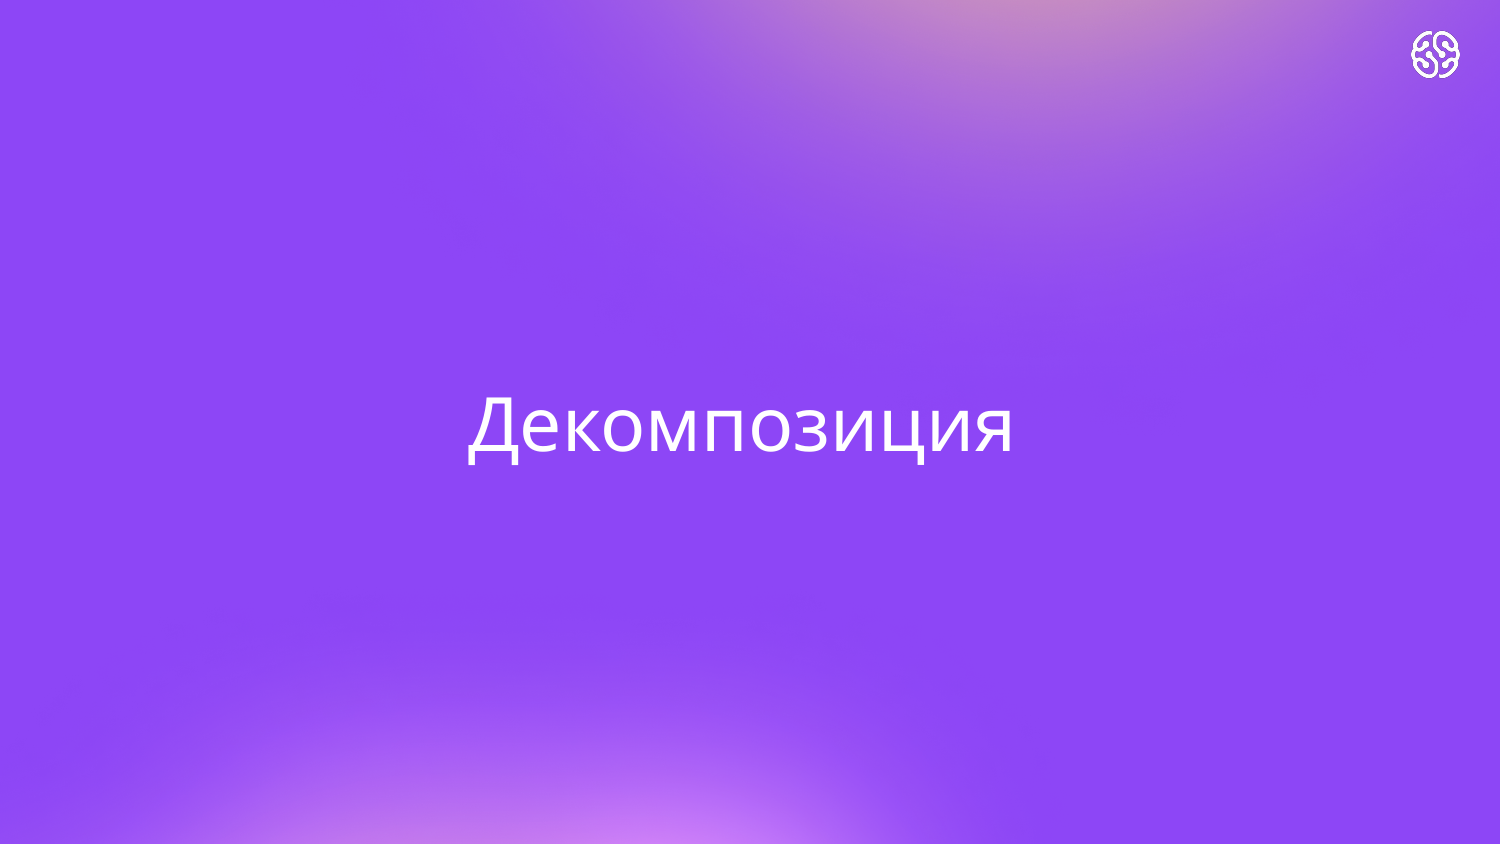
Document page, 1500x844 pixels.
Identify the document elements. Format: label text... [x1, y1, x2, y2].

picture [0, 0, 1500, 844]
title Декомпозиция [88, 212, 1412, 632]
